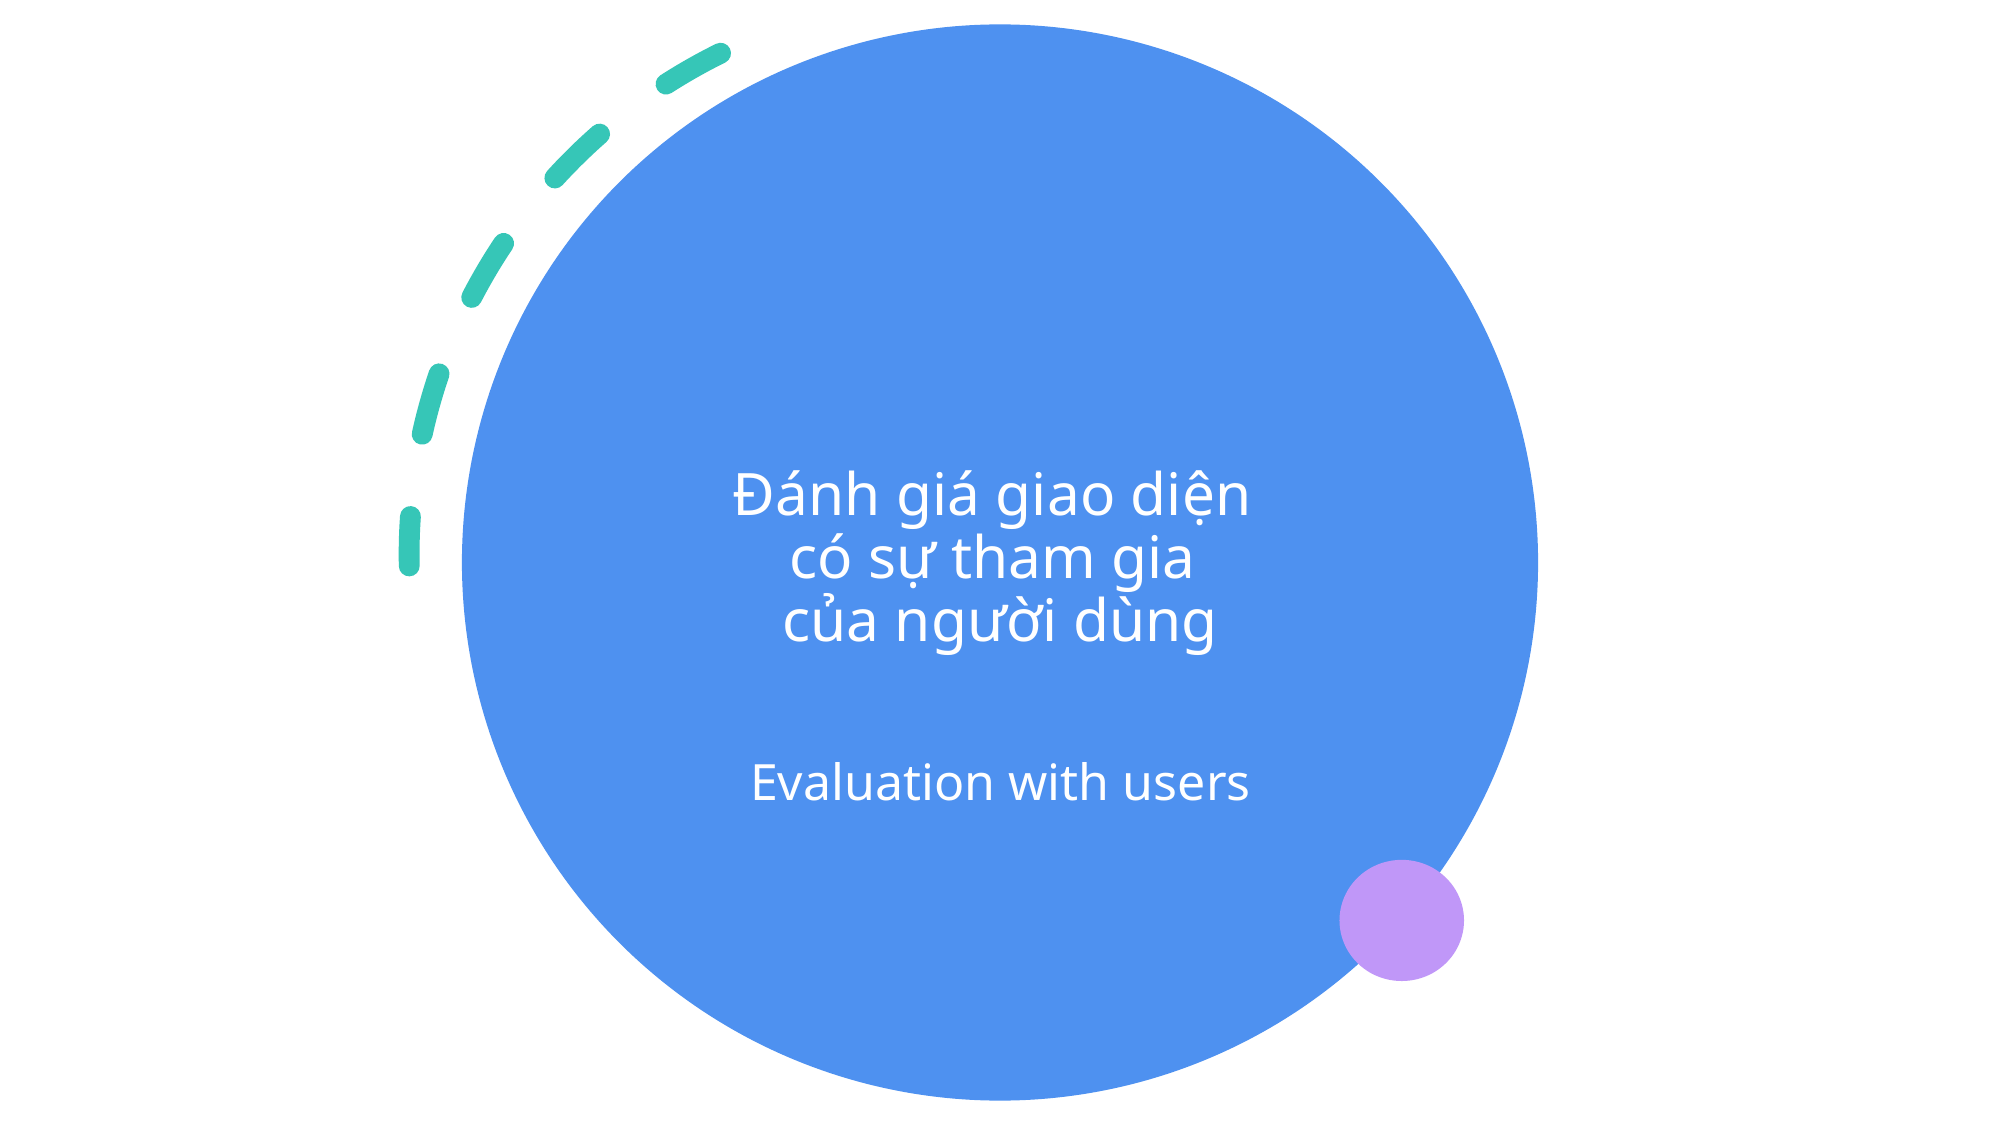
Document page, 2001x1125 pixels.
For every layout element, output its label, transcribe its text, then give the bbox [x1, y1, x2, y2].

list Evaluation with users [544, 668, 1457, 921]
title Đánh giá giao diện có sự tham gia của người dùng [544, 456, 1457, 662]
